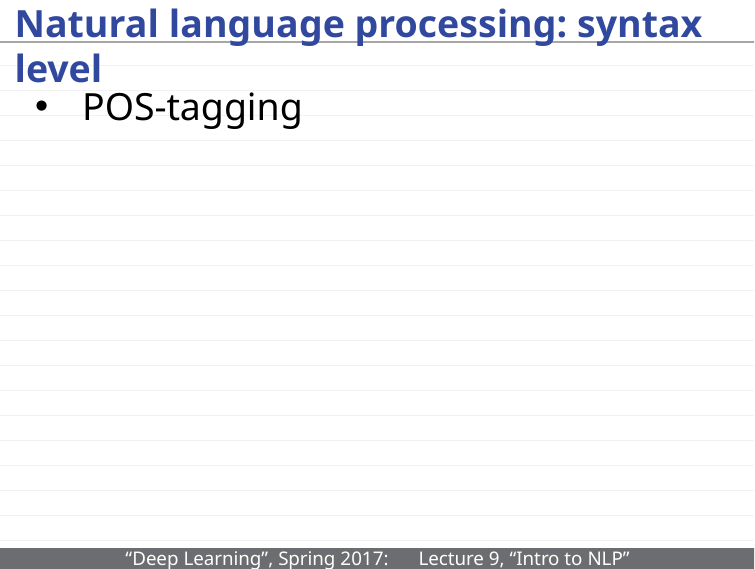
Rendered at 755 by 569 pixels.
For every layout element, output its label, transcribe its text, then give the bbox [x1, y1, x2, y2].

list POS-tagging [35, 37, 671, 493]
title Natural language processing: syntax level [14, 0, 755, 38]
